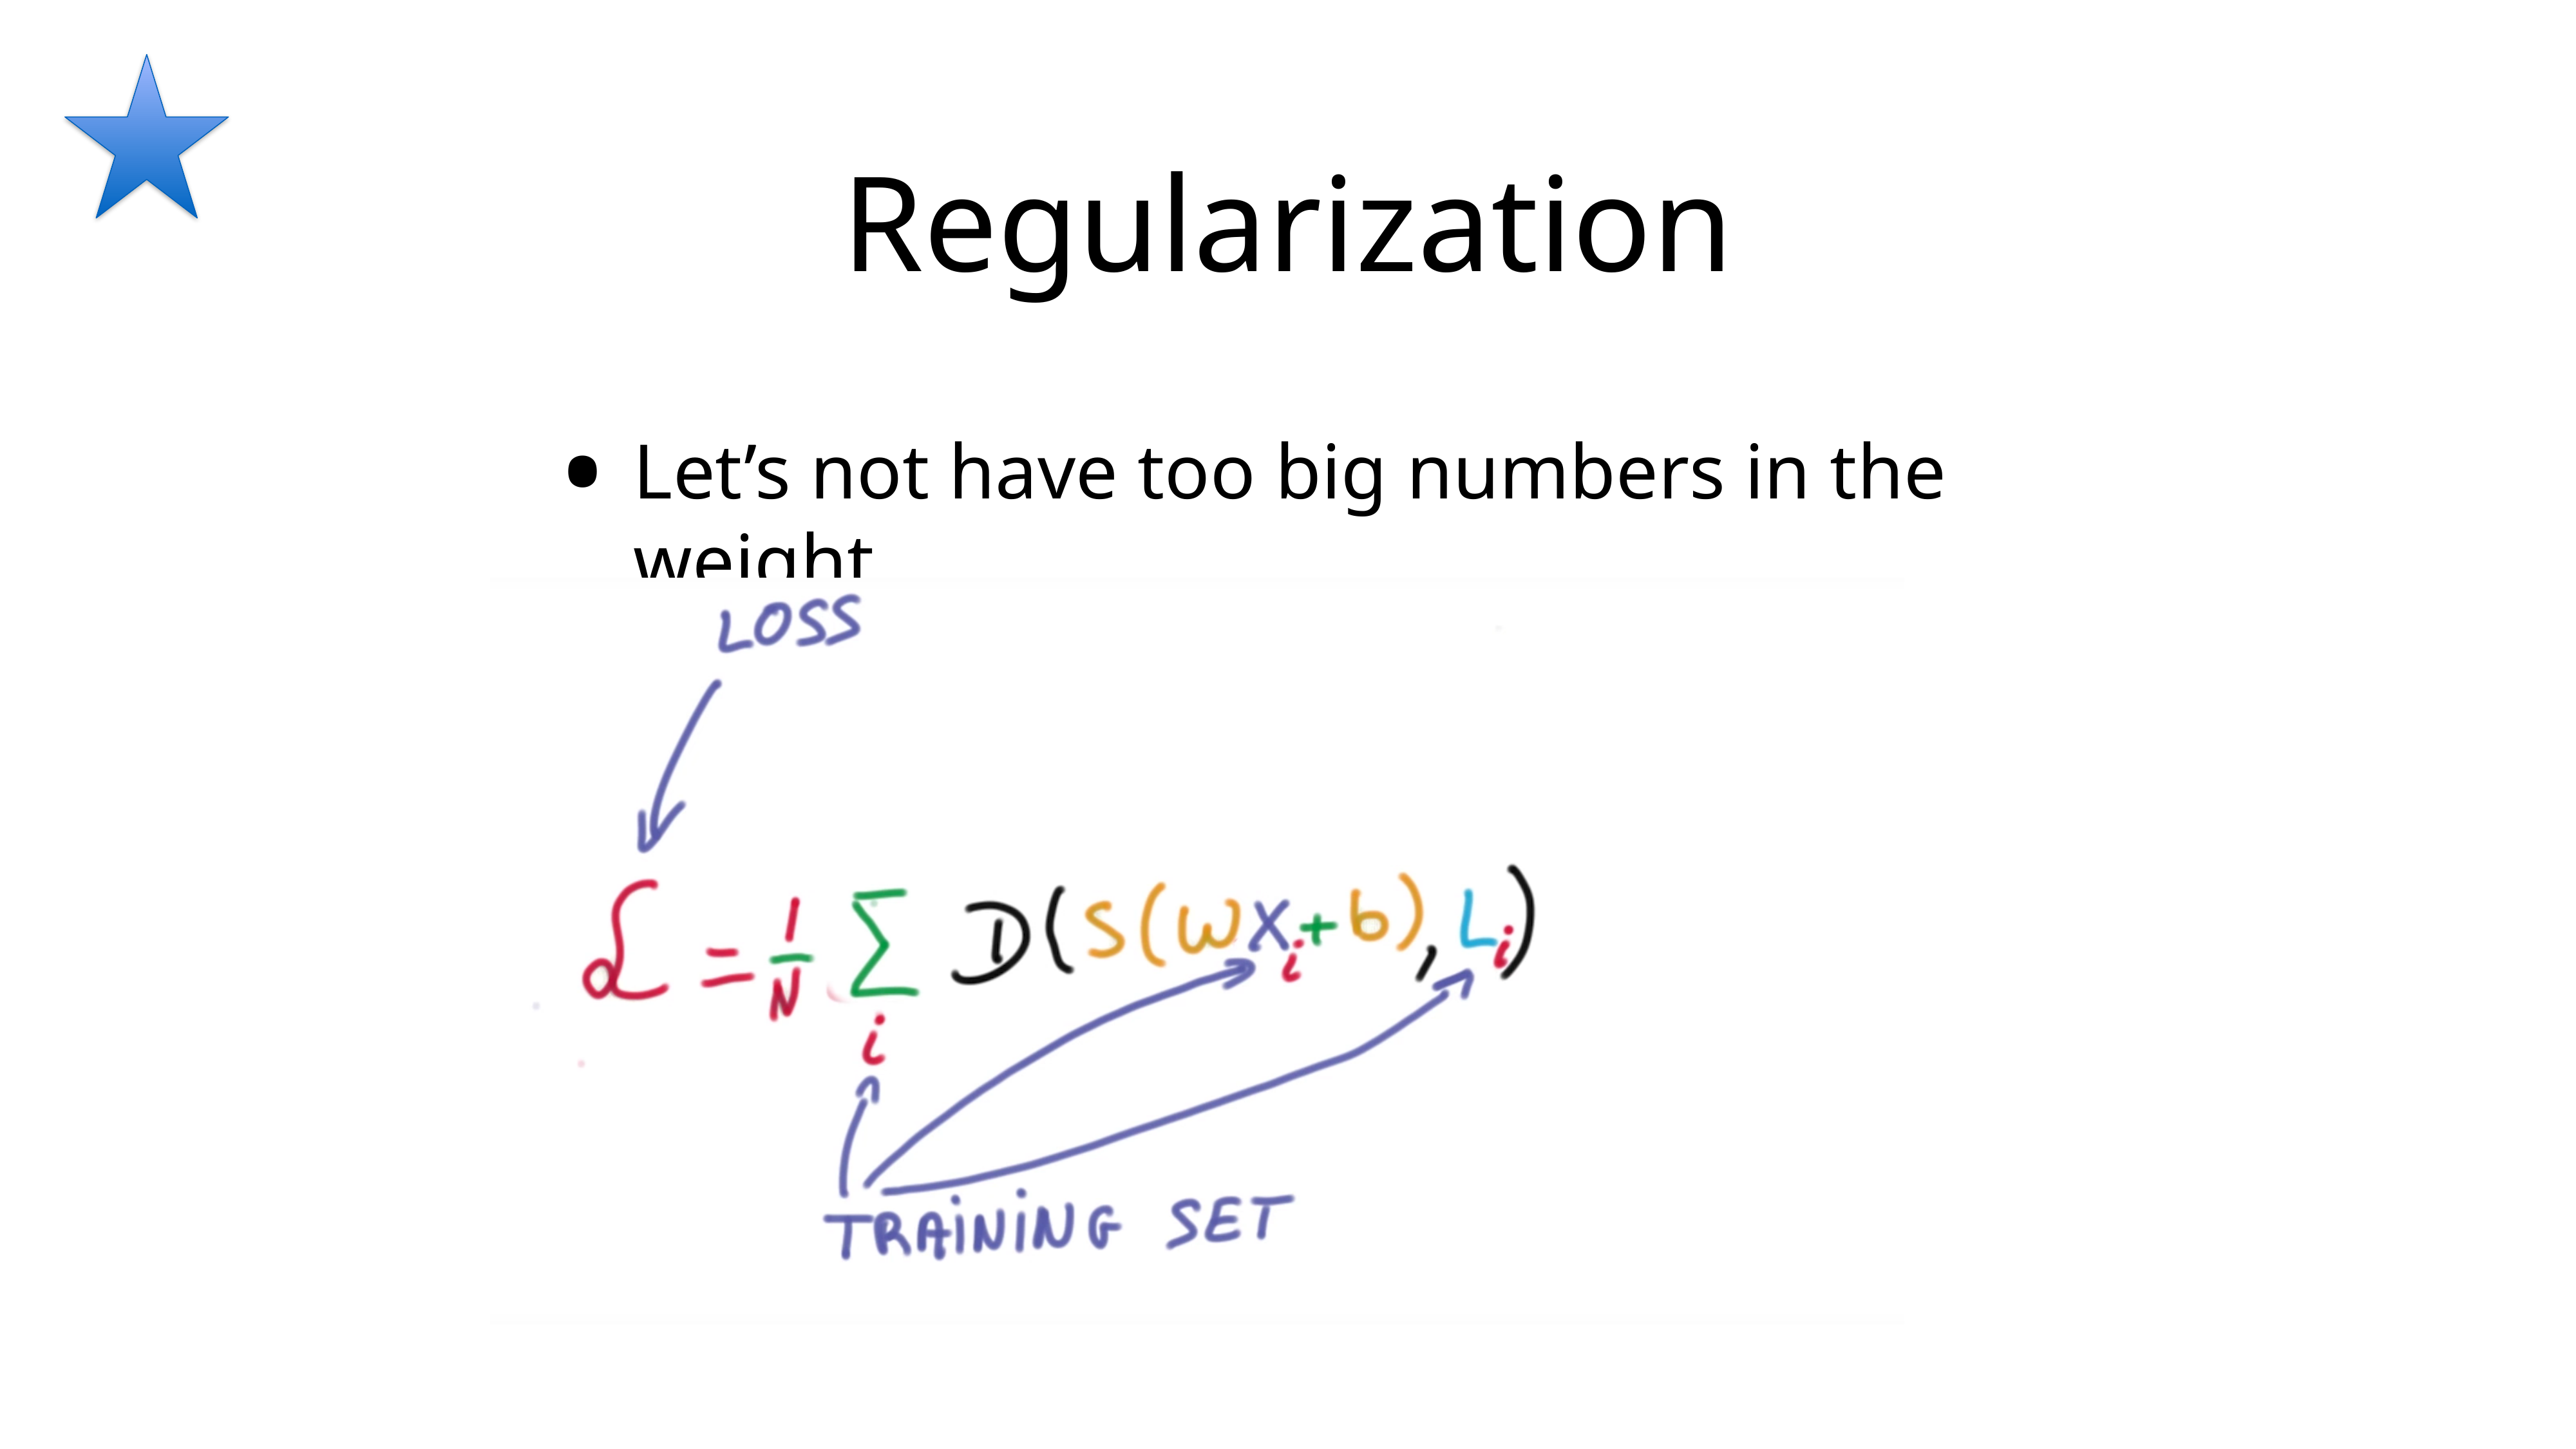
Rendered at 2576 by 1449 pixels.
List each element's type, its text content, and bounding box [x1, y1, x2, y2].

title Regularization [510, 37, 2065, 374]
list Let’s not have too big numbers in the weight [510, 374, 2065, 654]
picture [489, 578, 1904, 1325]
text_box [64, 53, 229, 219]
